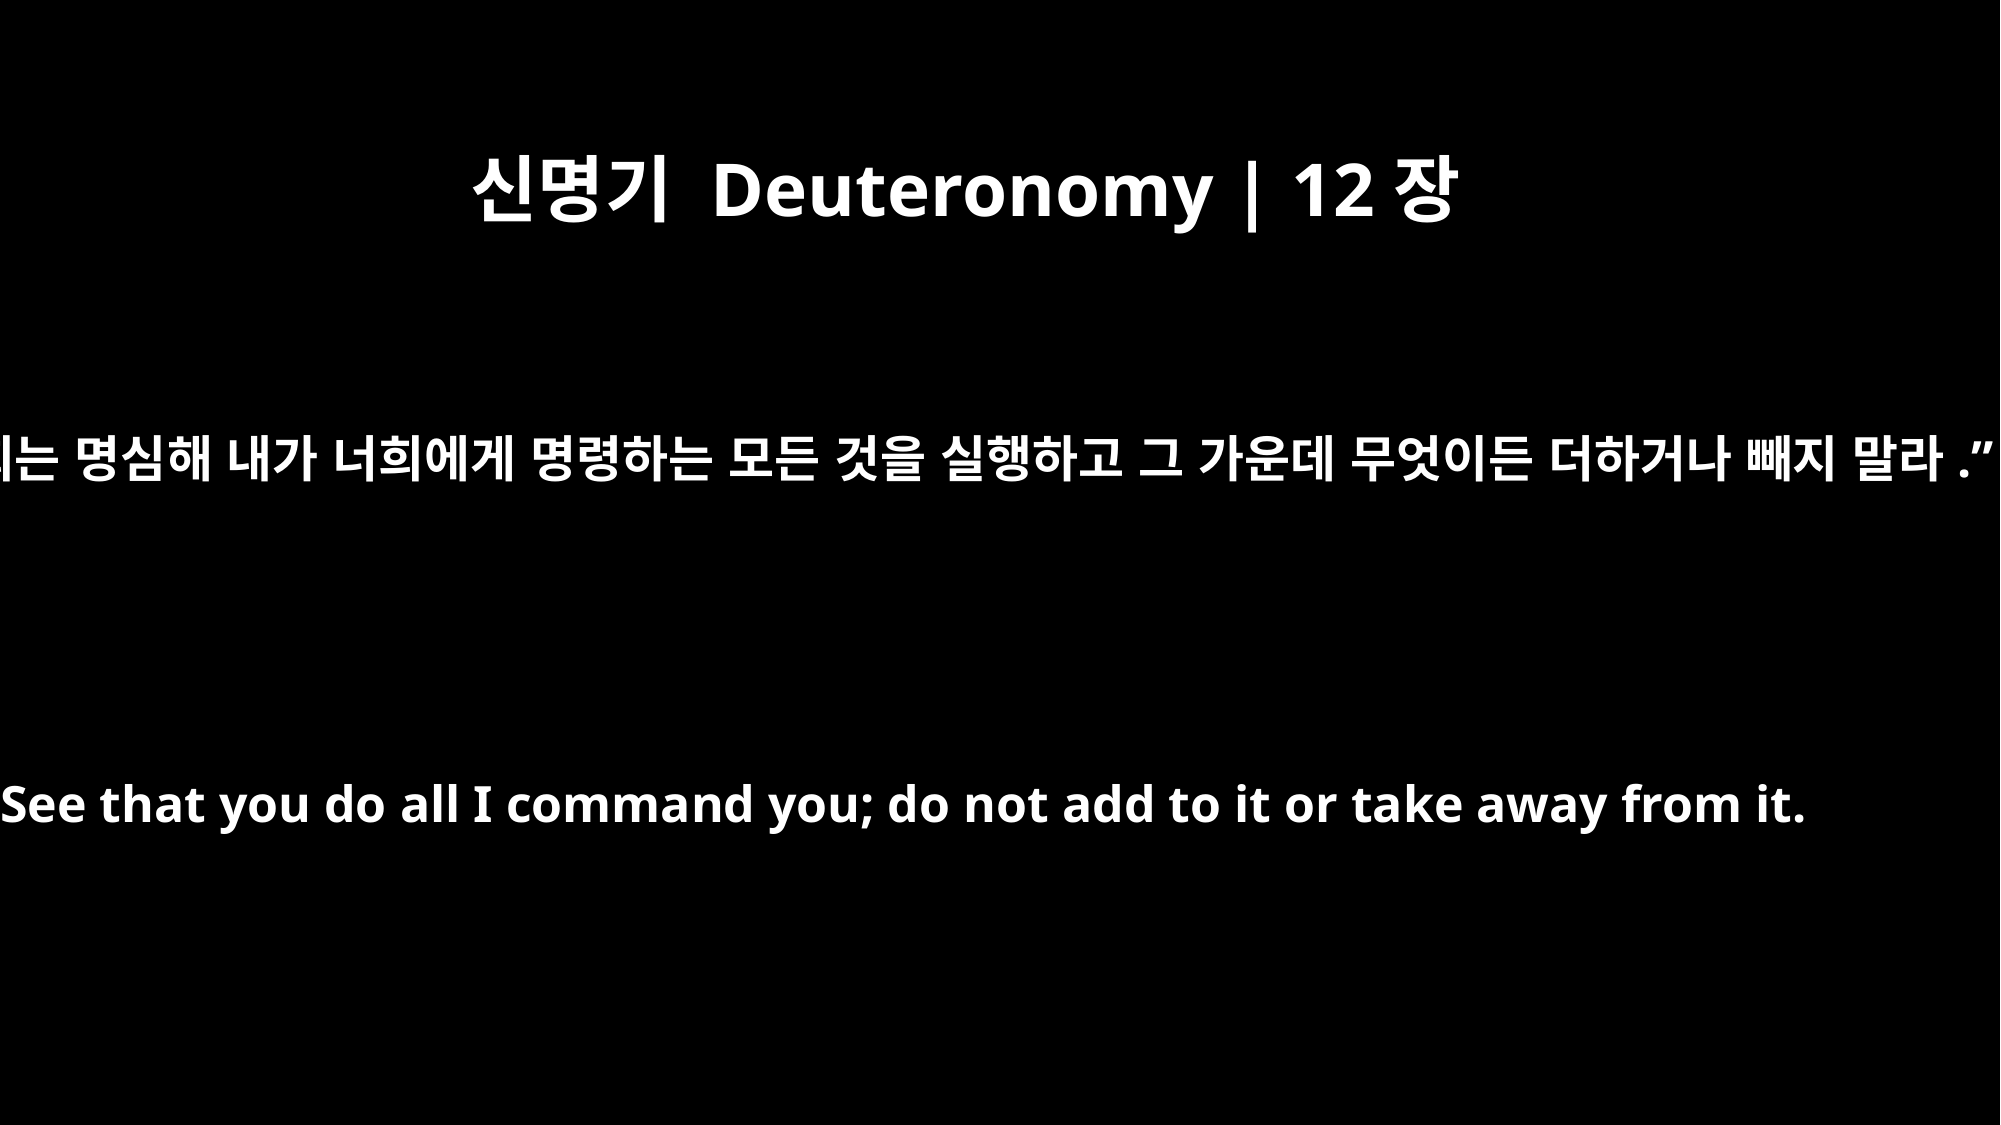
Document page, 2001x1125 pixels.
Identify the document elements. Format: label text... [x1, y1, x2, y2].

text_box See that you do all I command you; do not add to it or take away from it. [0, 764, 1823, 840]
text_box 32 너희는 명심해 내가 너희에게 명령하는 모든 것을 실행하고 그 가운데 무엇이든 더하거나 빼지 말라.” [0, 359, 2000, 495]
text_box 신명기 Deuteronomy | 12장 [456, 136, 1476, 239]
